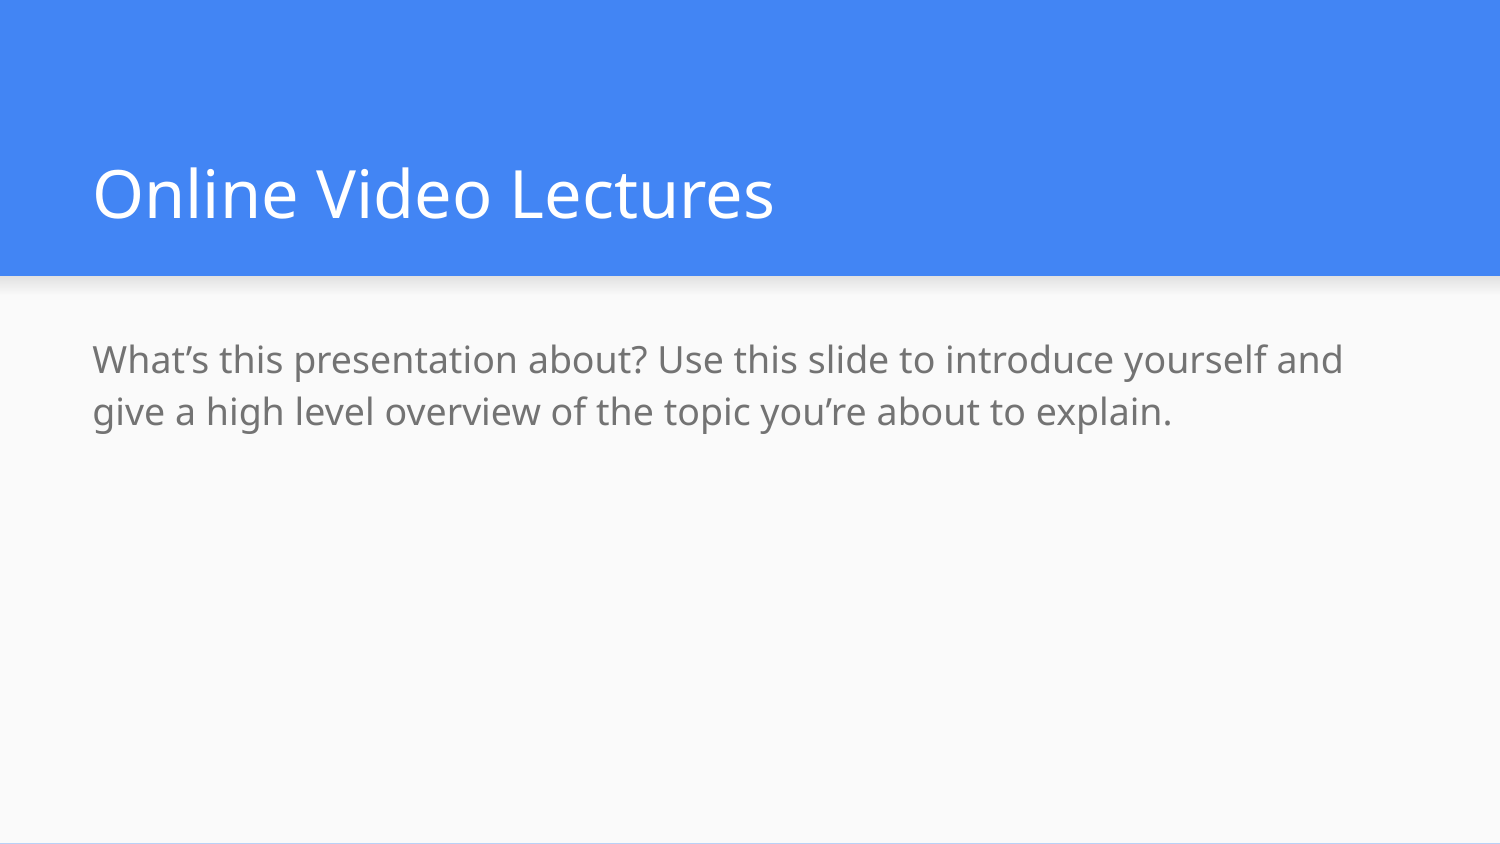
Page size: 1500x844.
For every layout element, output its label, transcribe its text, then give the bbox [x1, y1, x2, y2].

list What’s this presentation about? Use this slide to introduce yourself and give a high level overview of the topic you’re about to explain. [77, 314, 1427, 760]
title Online Video Lectures [77, 121, 1427, 248]
